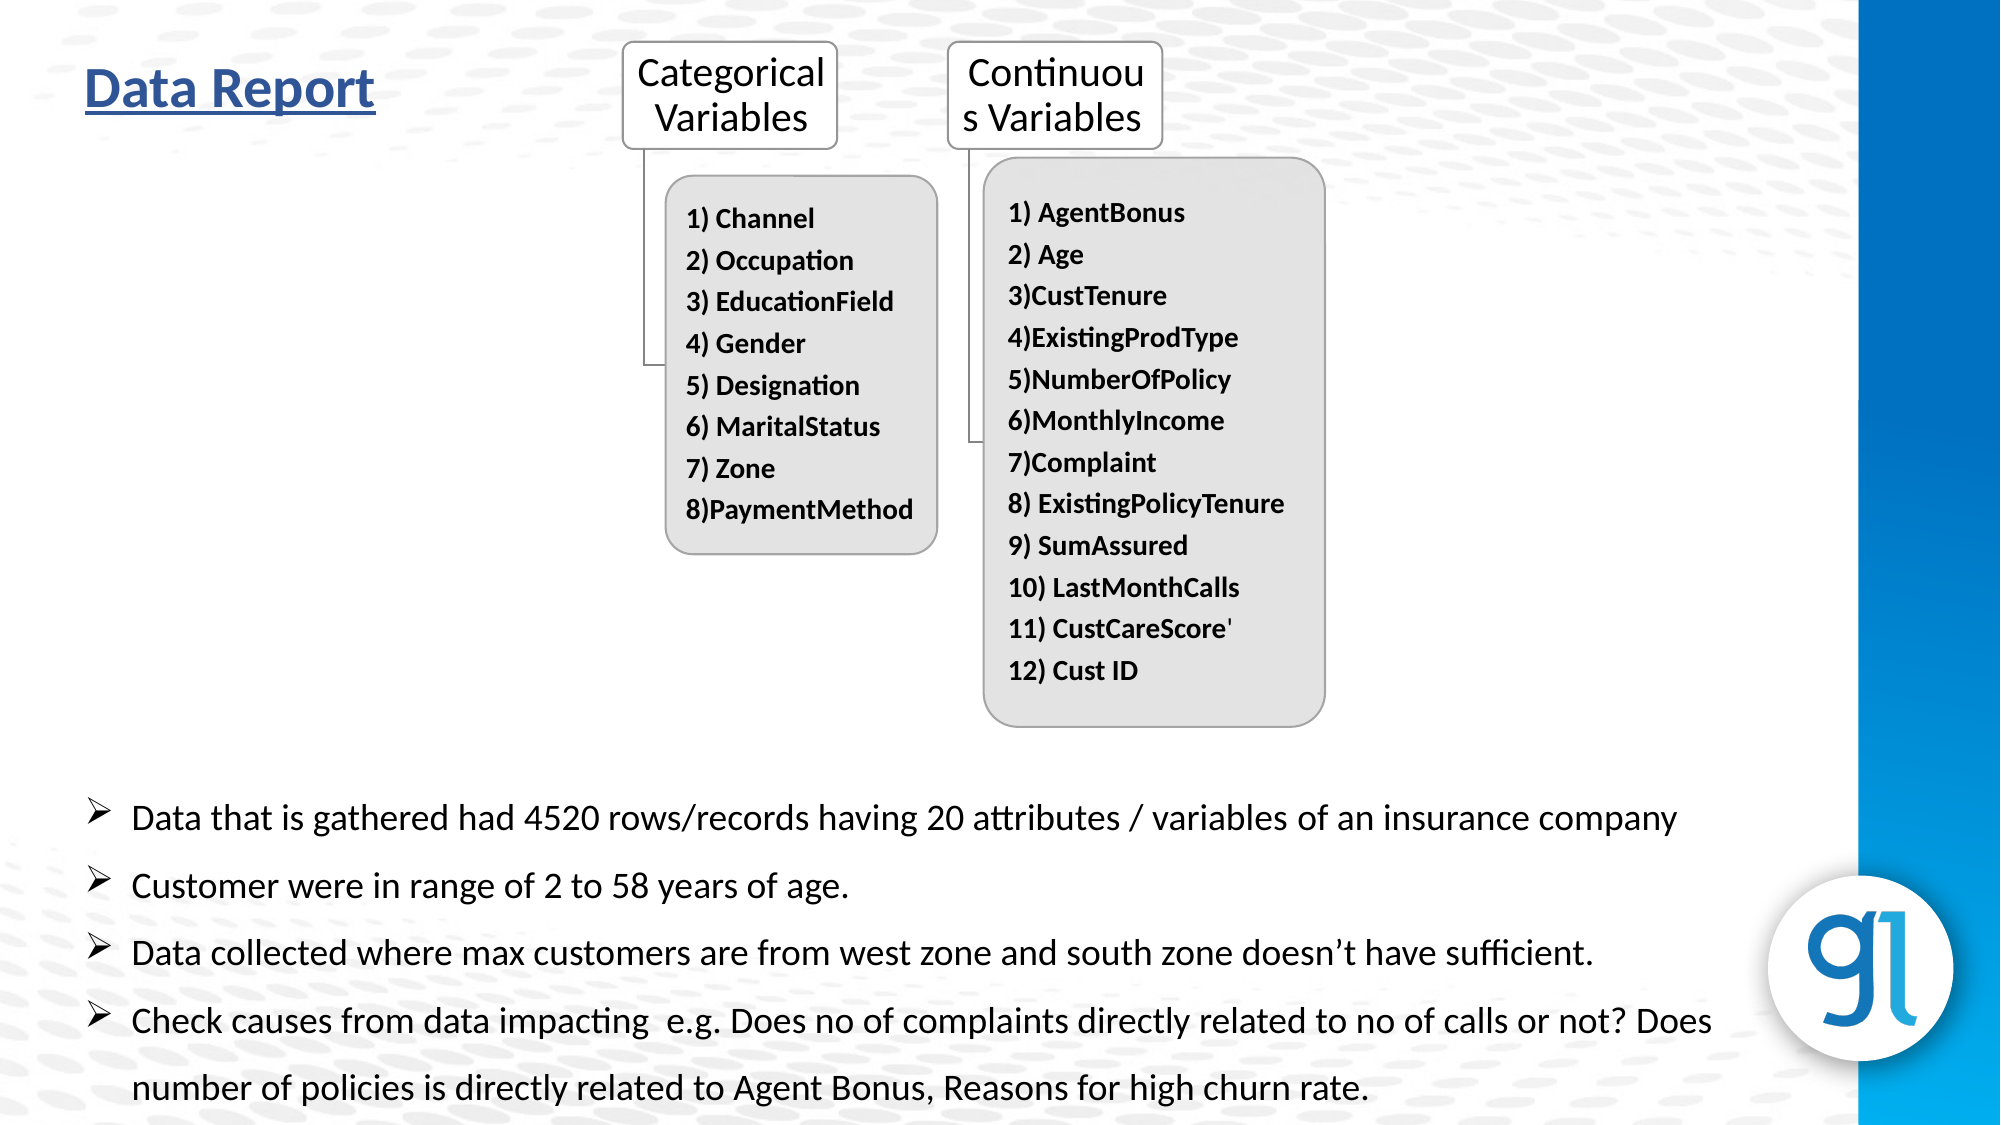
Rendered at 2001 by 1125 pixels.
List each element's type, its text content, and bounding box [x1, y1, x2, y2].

picture [1798, 905, 1924, 1031]
text_box Data Report [69, 41, 259, 127]
text_box Data that is gathered had 4520 rows/records having 20 attributes / variables of an insurance company Customer were in range of 2 to 58 years of age. Data collected where max customers are from west zone and south zone doesn’t have sufficient. Check causes from data impacting e.g. Does no of complaints directly related to no of calls or not? Does number of policies is directly related to Agent Bonus, Reasons for high churn rate. [69, 763, 1765, 1125]
picture [0, 0, 2000, 1125]
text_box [259, 41, 1695, 745]
